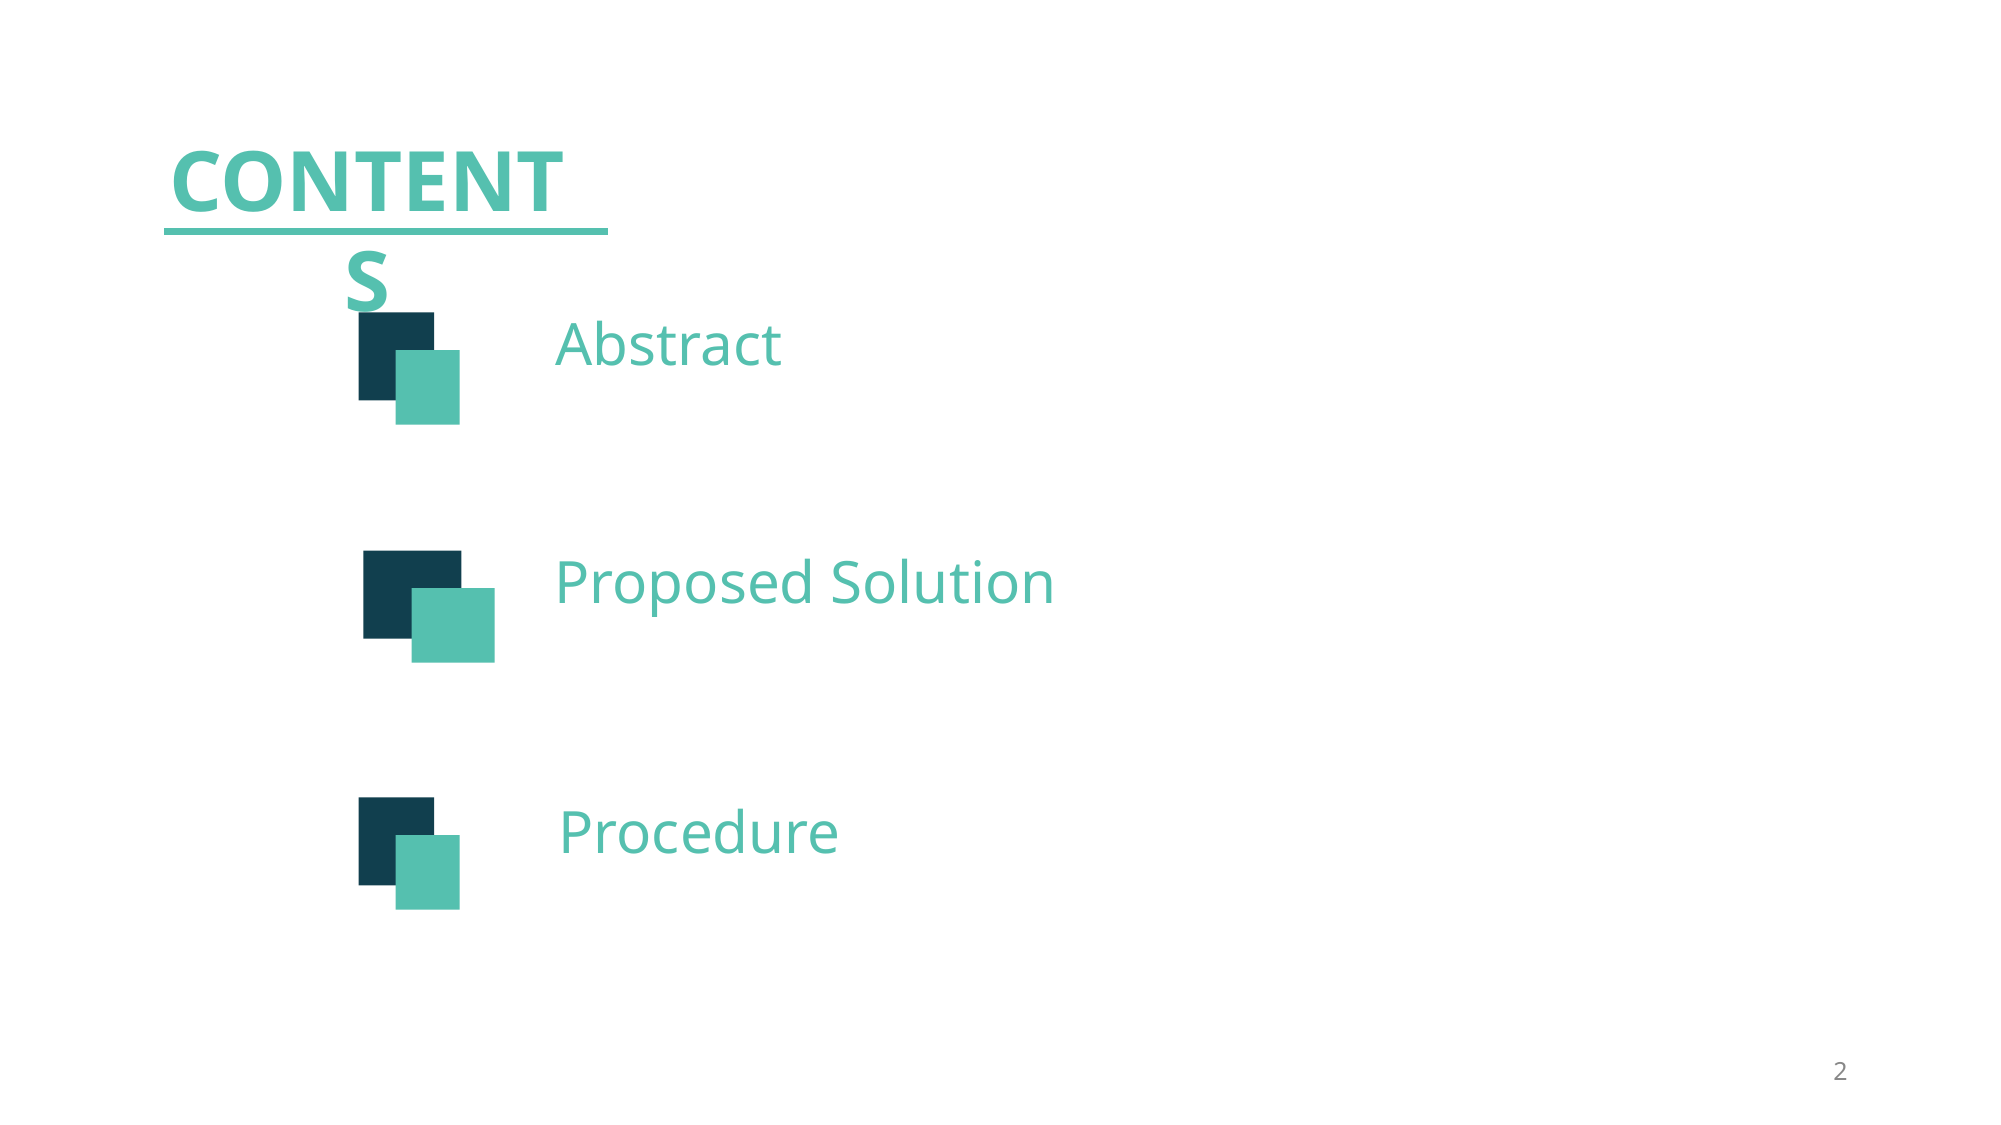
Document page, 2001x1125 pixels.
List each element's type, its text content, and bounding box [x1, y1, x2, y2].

slide_number 2 [1412, 1042, 1863, 1103]
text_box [363, 537, 1094, 663]
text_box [358, 787, 920, 910]
text_box CONTENTS [142, 120, 592, 237]
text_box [358, 299, 891, 425]
